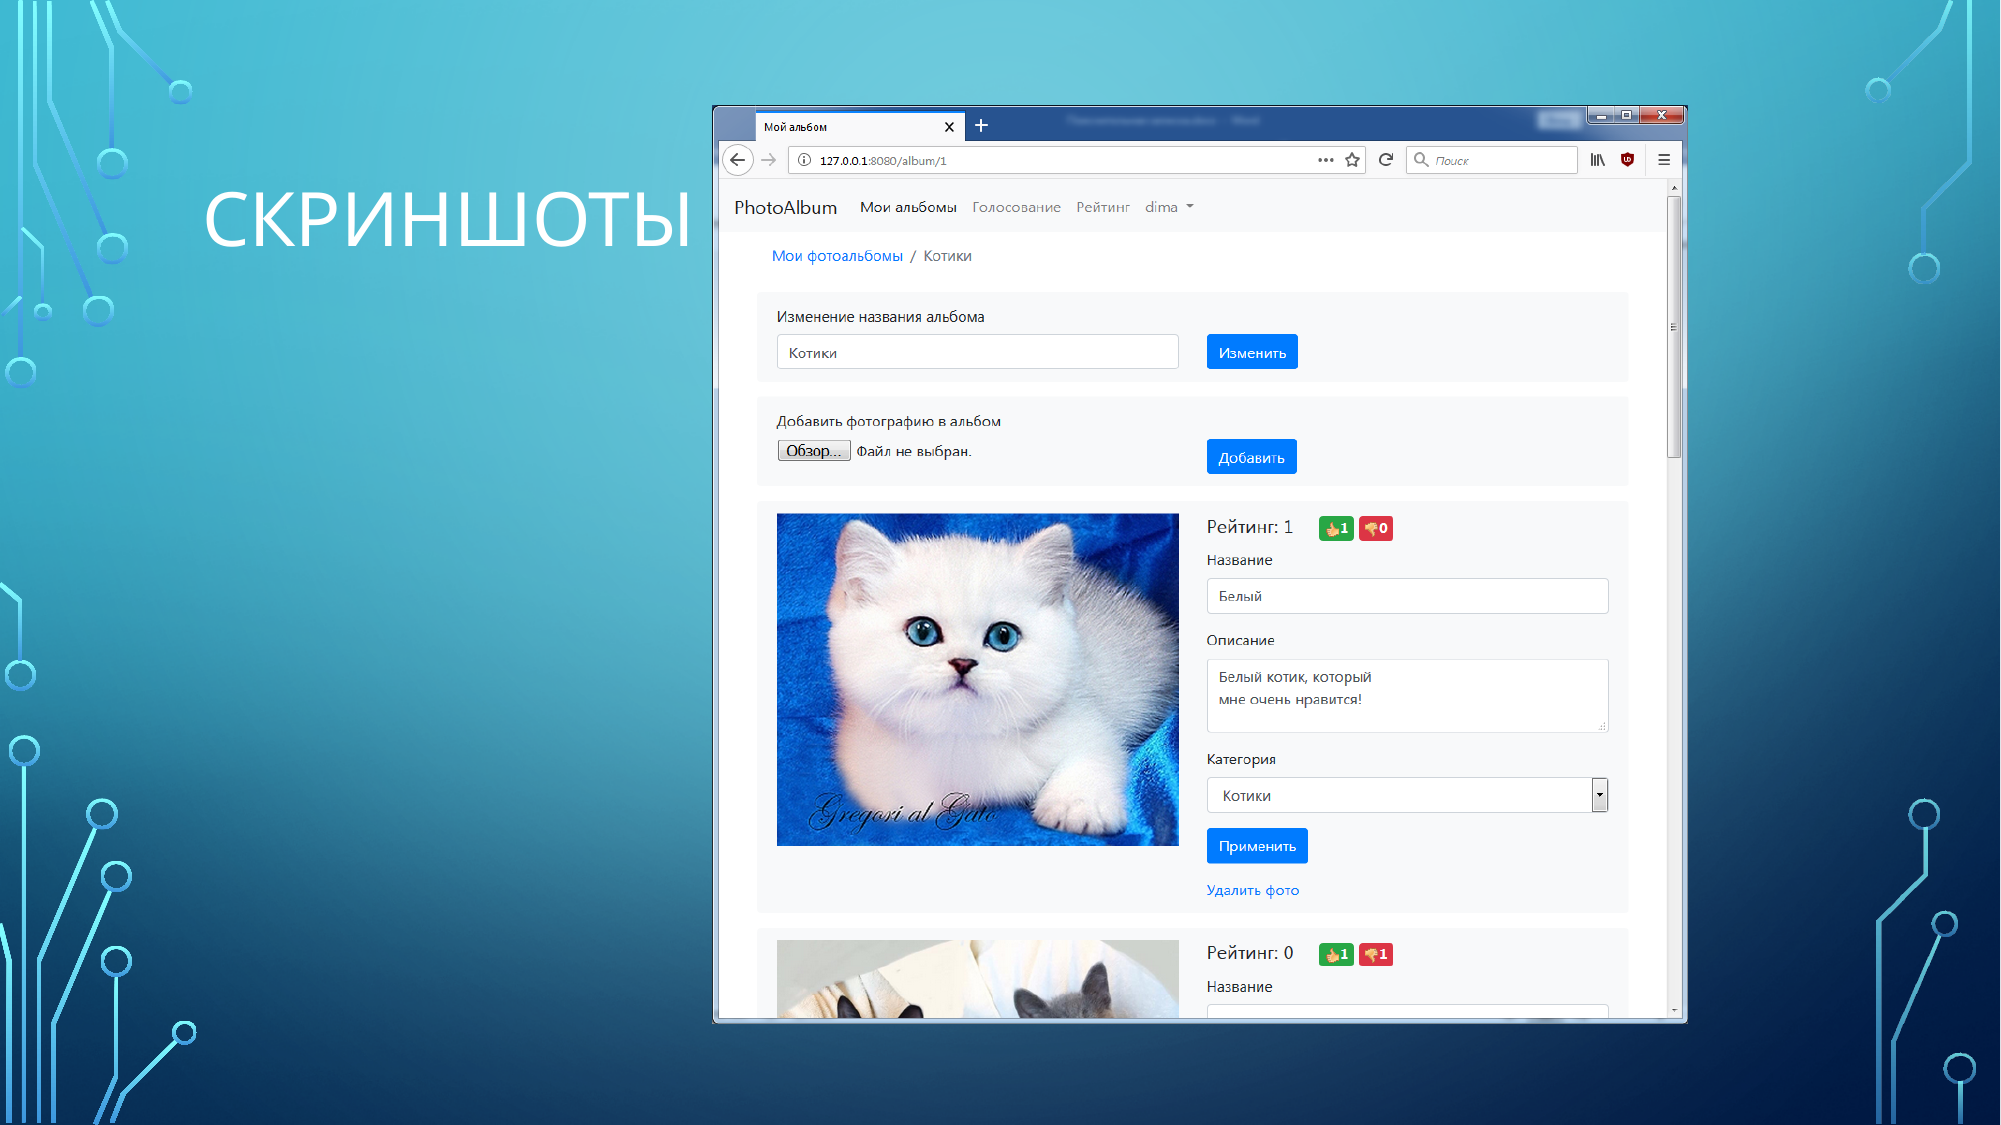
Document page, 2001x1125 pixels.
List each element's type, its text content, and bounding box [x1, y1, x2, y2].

title СКРИНШОТЫ [187, 101, 1813, 344]
picture [712, 104, 1688, 1024]
